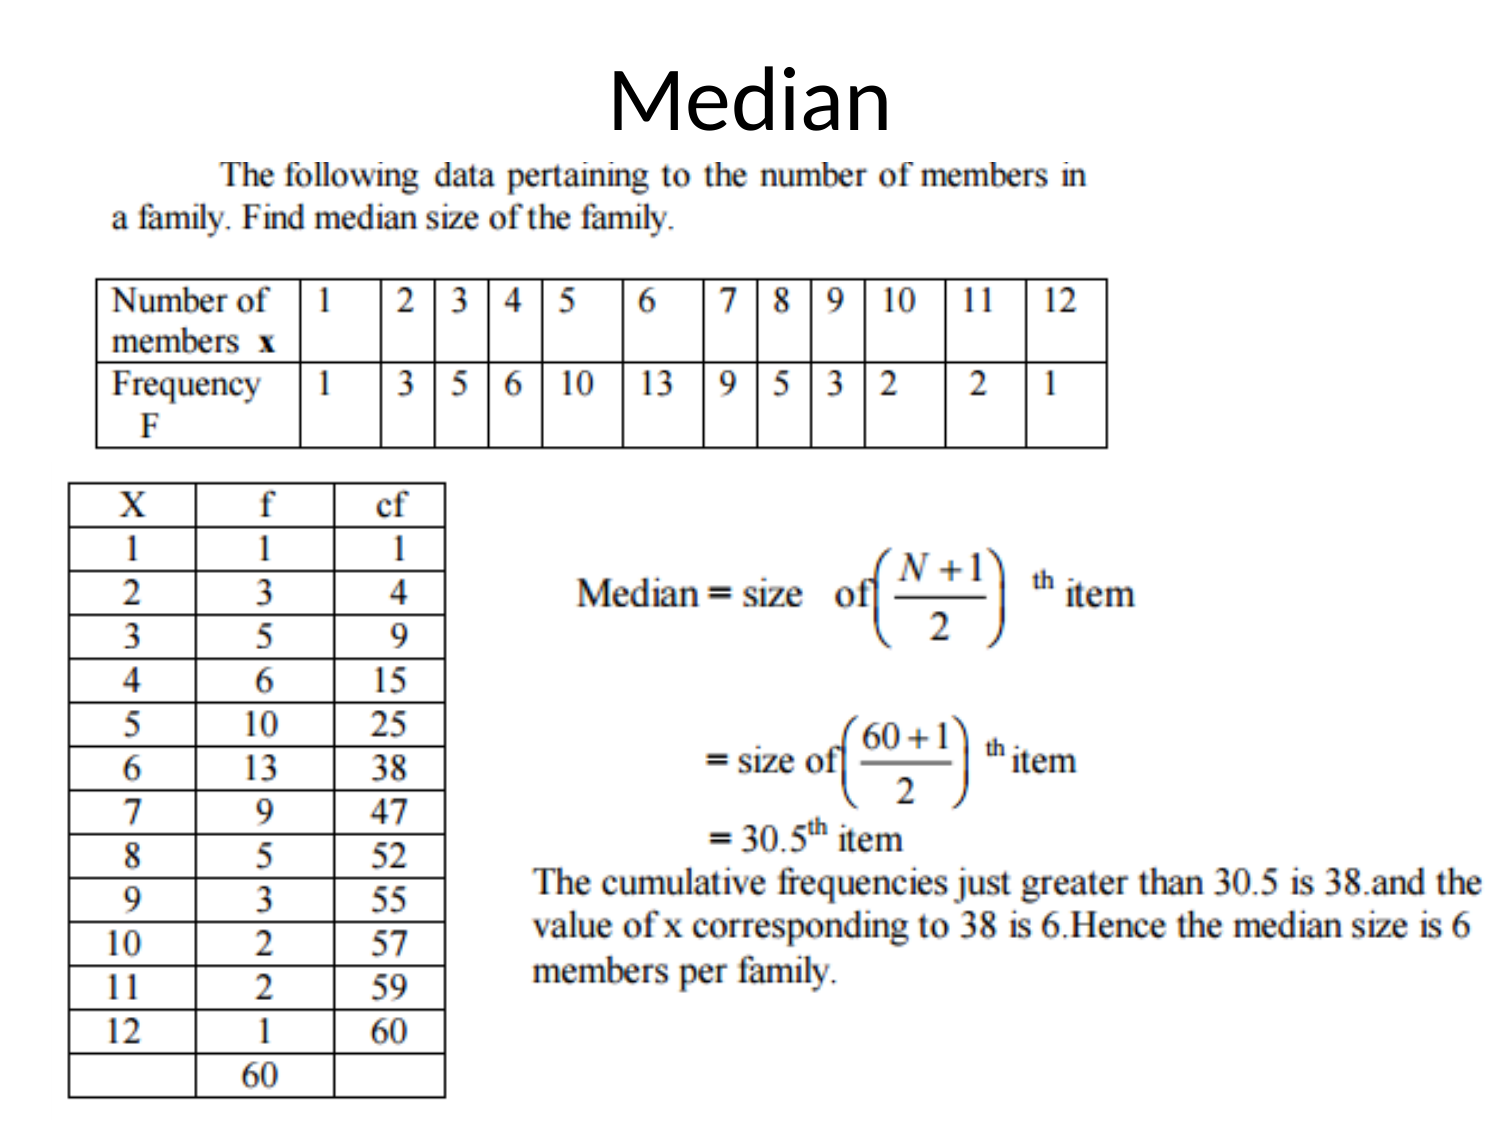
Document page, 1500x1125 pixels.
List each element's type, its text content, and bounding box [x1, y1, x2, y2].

picture [49, 462, 463, 1120]
picture [565, 515, 1169, 669]
title Median [75, 0, 1425, 188]
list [87, 162, 1123, 463]
picture [525, 692, 1494, 1001]
